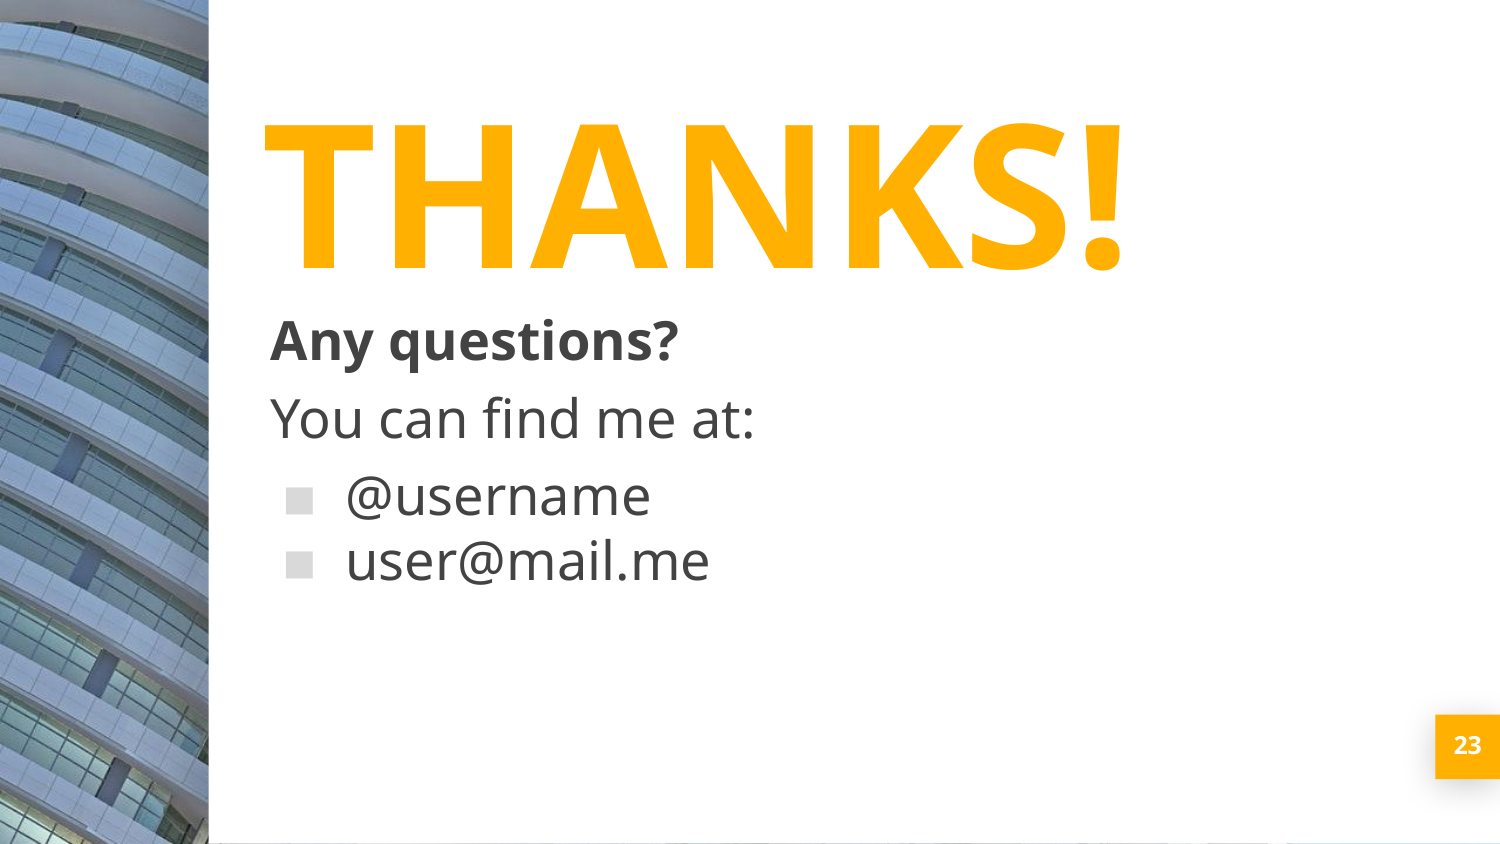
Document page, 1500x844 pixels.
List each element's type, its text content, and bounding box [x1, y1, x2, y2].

picture [0, 0, 208, 844]
slide_number 23 [1435, 714, 1500, 780]
title THANKS! [246, 93, 1436, 284]
subtitle Any questions? You can find me at: @username user@mail.me [255, 291, 1436, 616]
